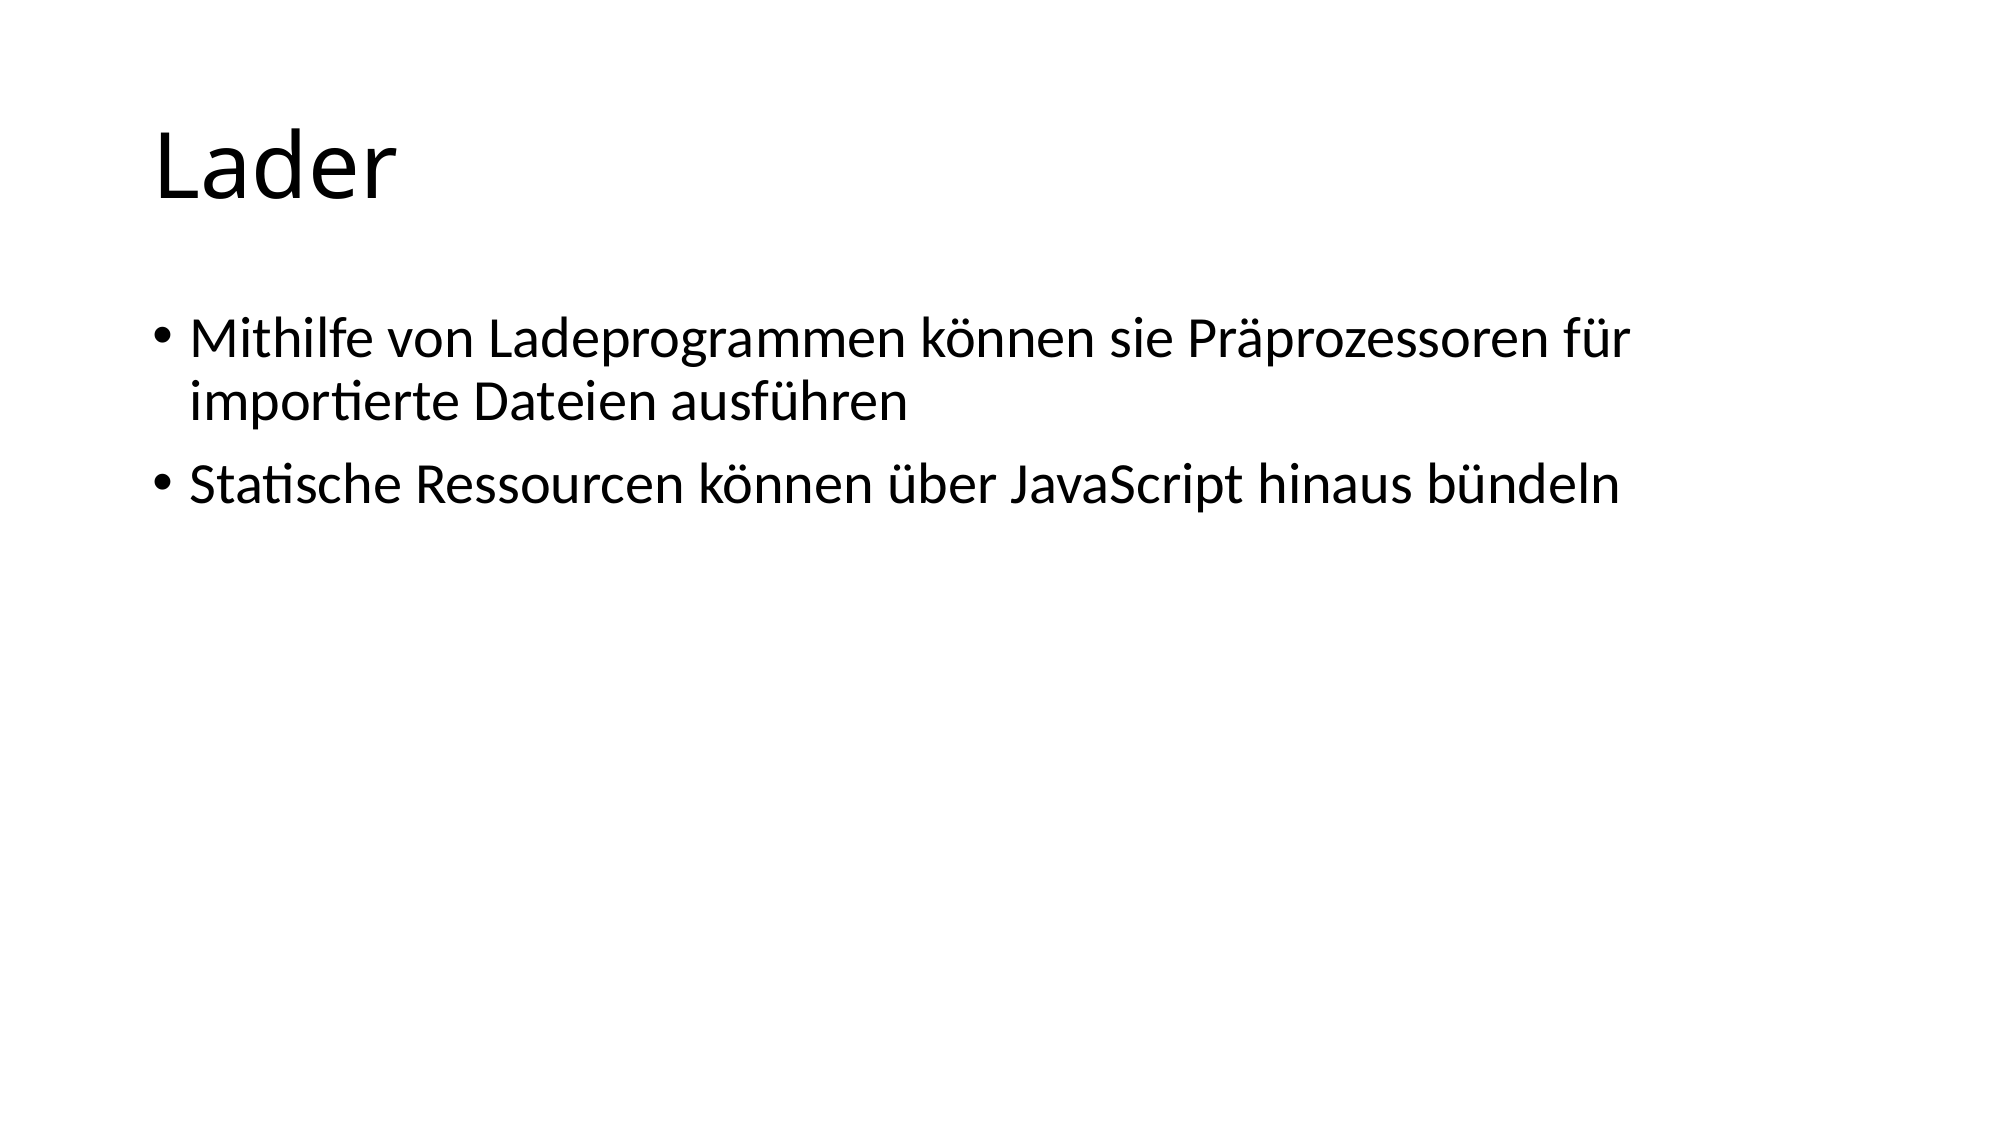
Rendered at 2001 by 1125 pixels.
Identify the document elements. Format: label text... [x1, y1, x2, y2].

title Lader [137, 59, 1863, 278]
list Mithilfe von Ladeprogrammen können sie Präprozessoren für importierte Dateien ausführen Statische Ressourcen können über JavaScript hinaus bündeln [137, 299, 1863, 1014]
